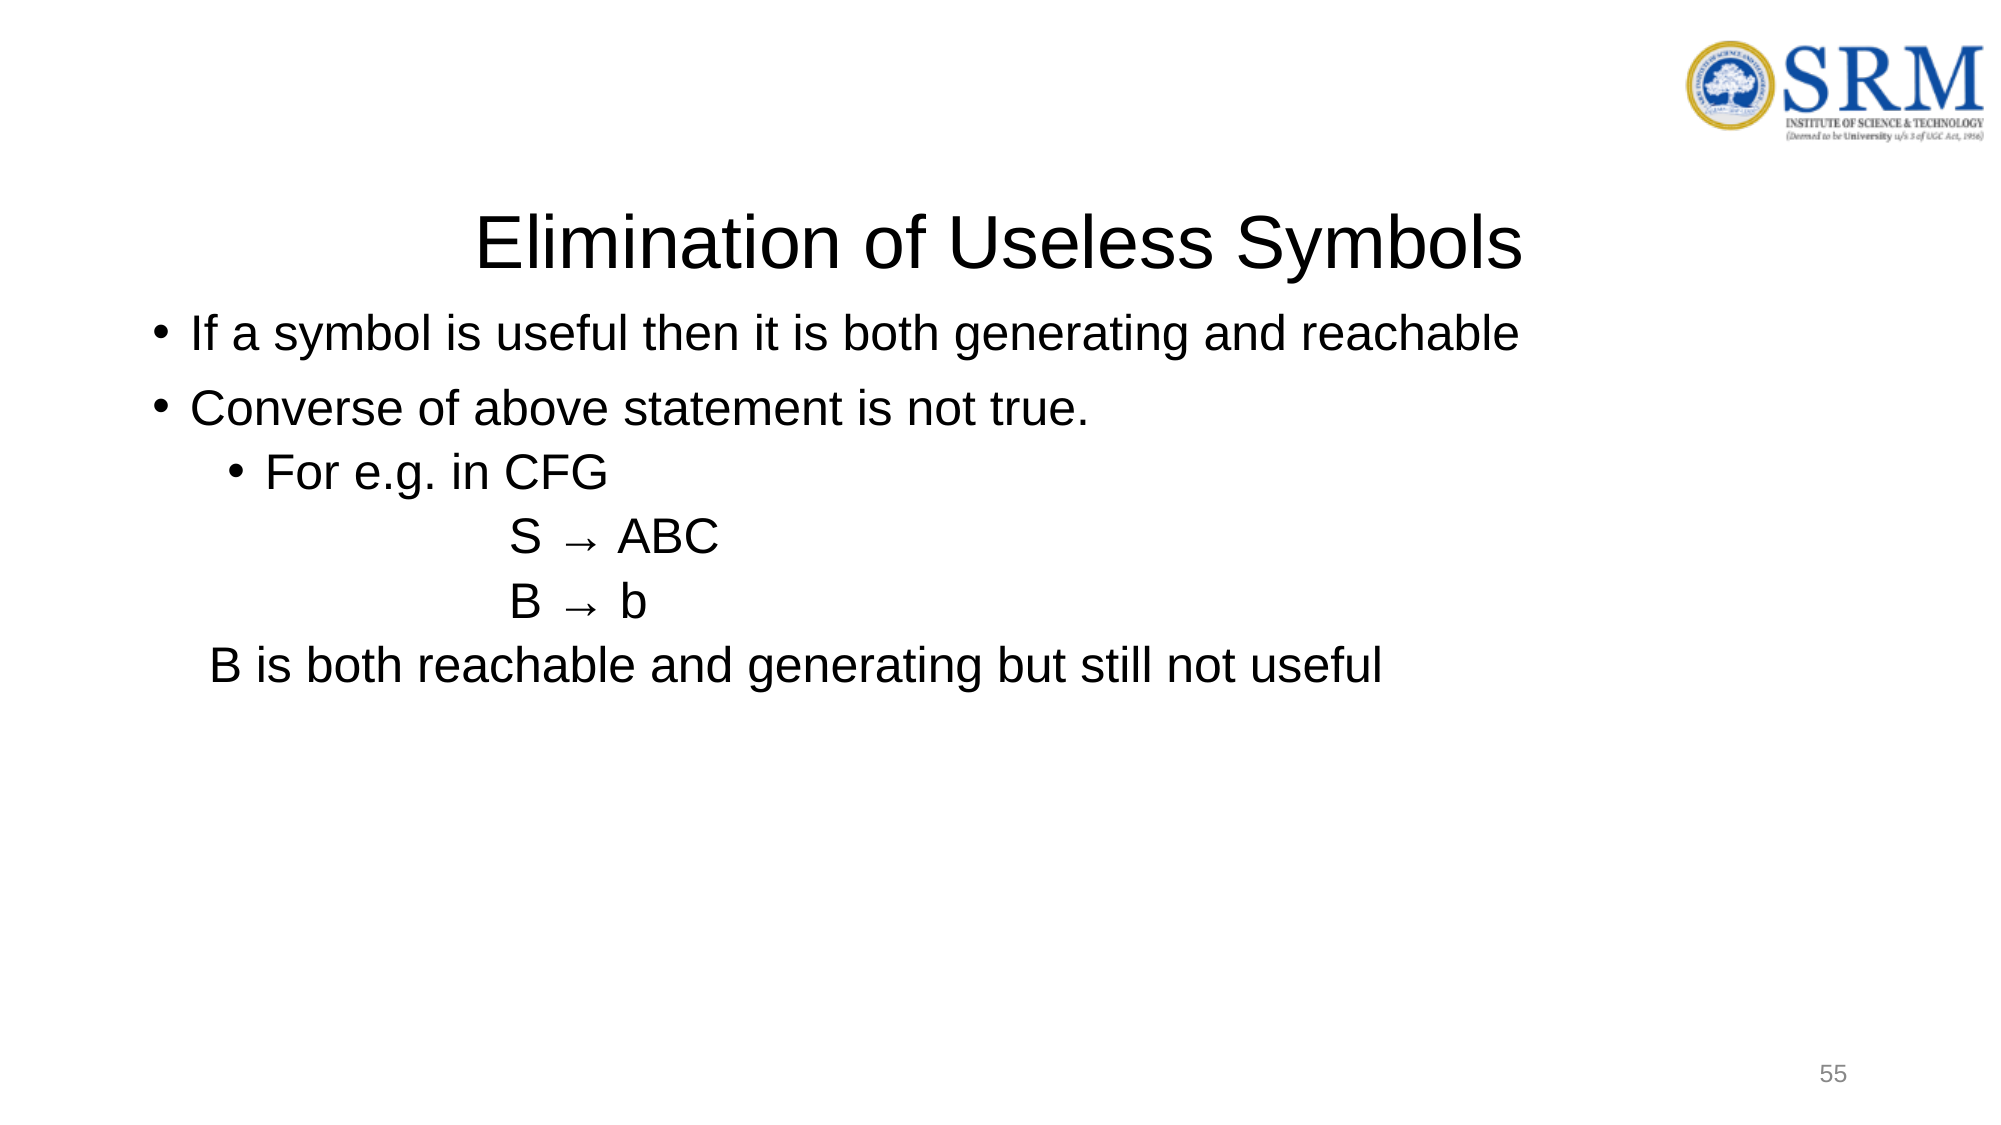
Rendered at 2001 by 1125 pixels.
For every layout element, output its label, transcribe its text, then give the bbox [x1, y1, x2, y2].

title Elimination of Useless Symbols [353, 169, 1647, 320]
slide_number 55 [1412, 1042, 1863, 1103]
list If a symbol is useful then it is both generating and reachable Converse of above statement is not true. For e.g. in CFG S → ABC B → b B is both reachable and generating but still not useful [137, 299, 1863, 1014]
picture [1674, 0, 1993, 182]
